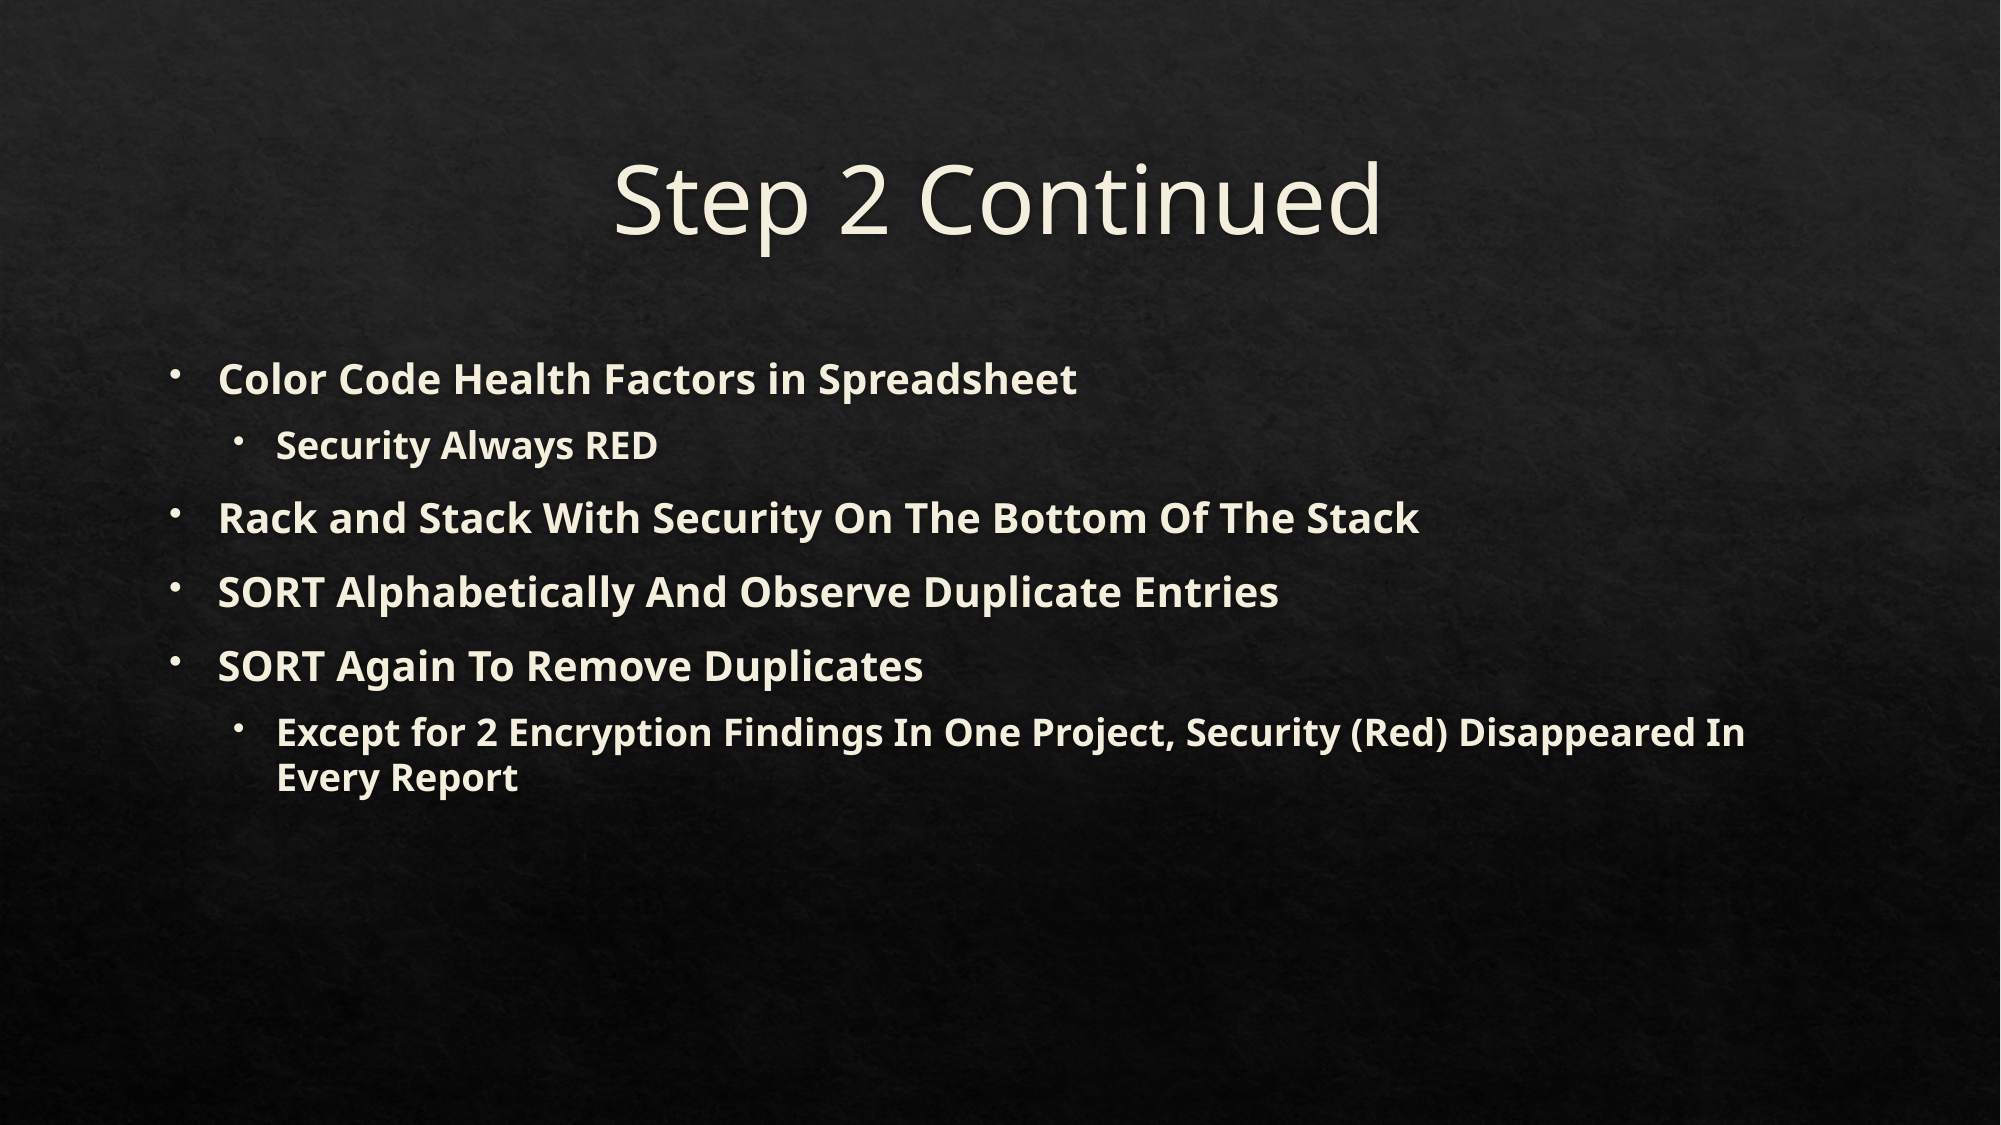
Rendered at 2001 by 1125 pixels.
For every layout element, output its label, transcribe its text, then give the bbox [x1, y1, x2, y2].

list Color Code Health Factors in Spreadsheet Security Always RED Rack and Stack With Security On The Bottom Of The Stack SORT Alphabetically And Observe Duplicate Entries SORT Again To Remove Duplicates Except for 2 Encryption Findings In One Project, Security (Red) Disappeared In Every Report [149, 340, 1849, 950]
title Step 2 Continued [149, 99, 1849, 307]
